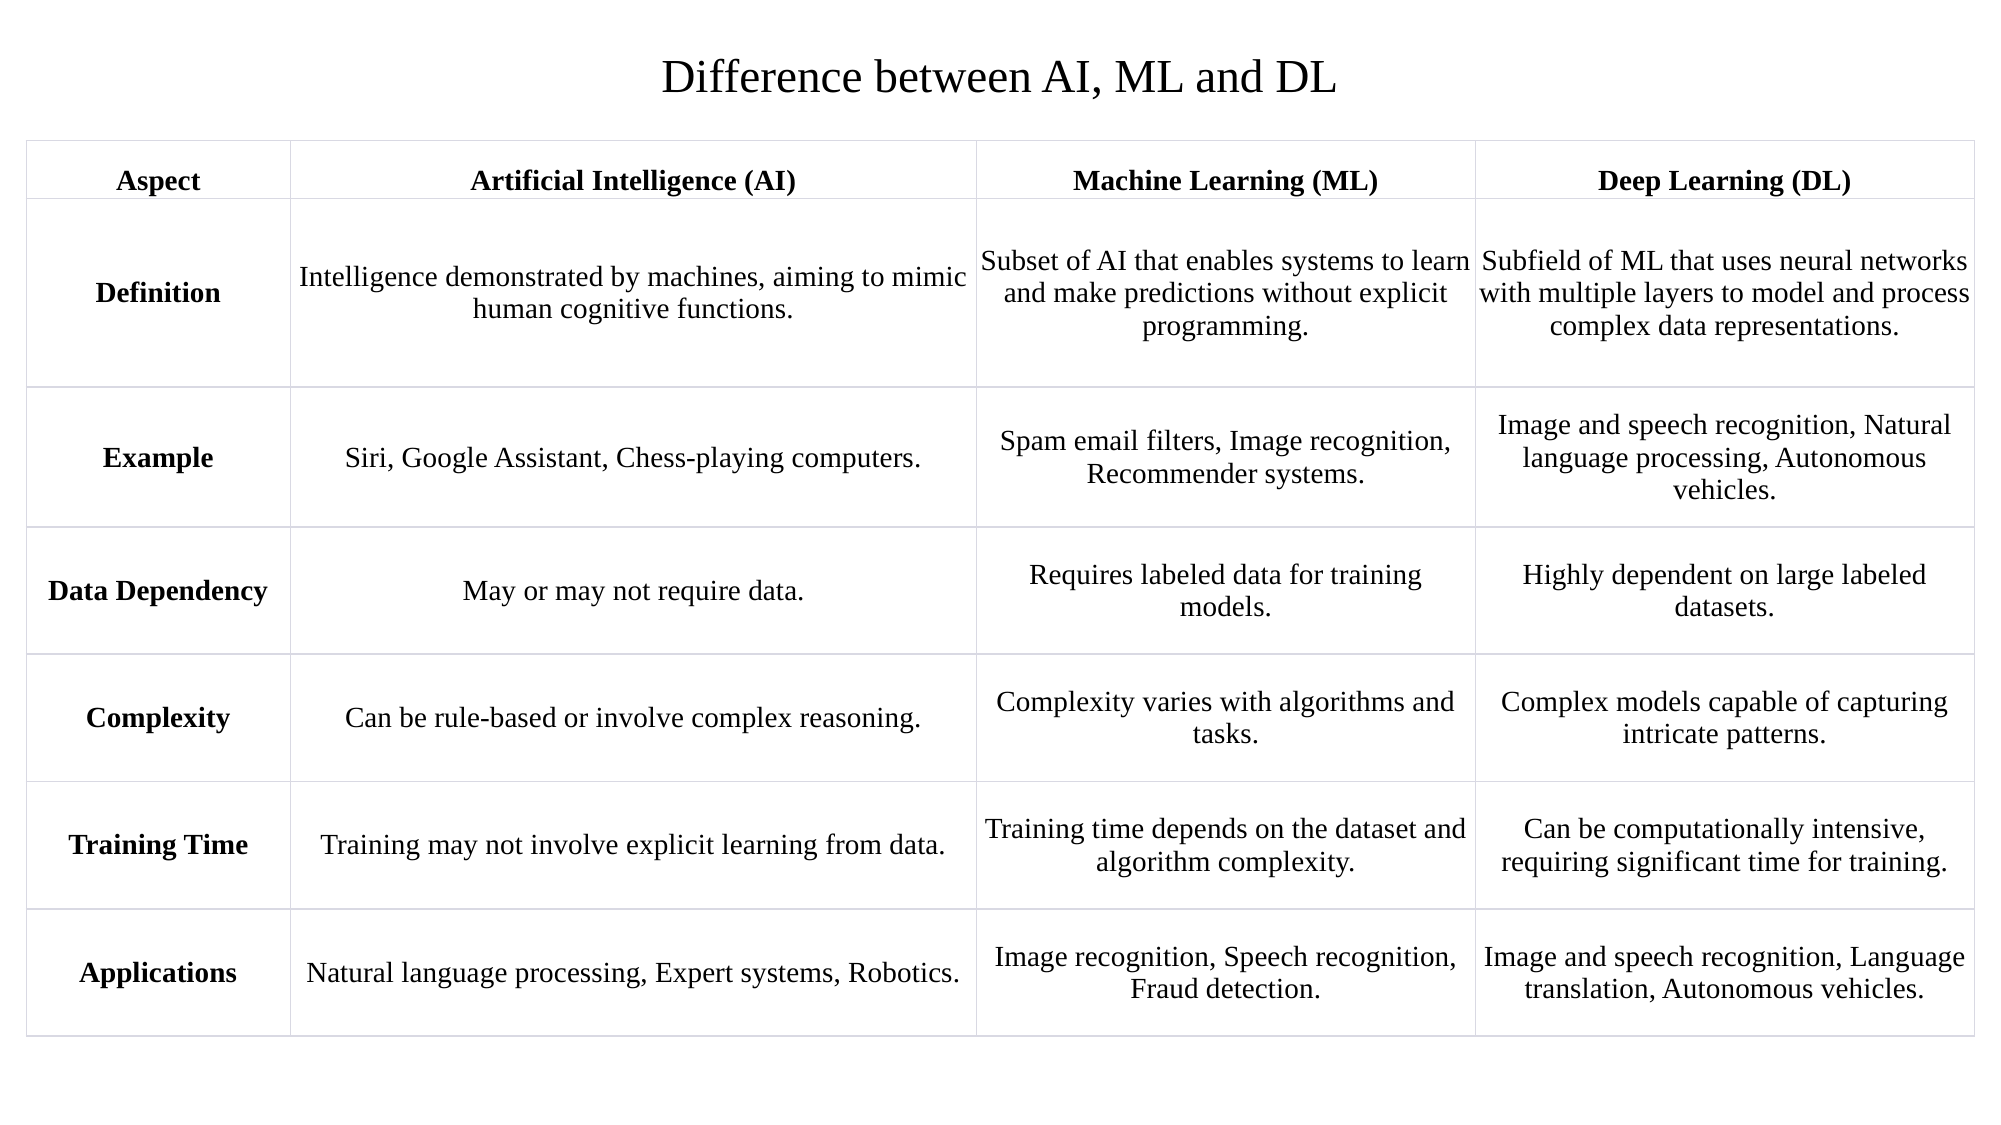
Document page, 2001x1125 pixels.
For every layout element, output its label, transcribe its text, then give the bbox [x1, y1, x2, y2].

table_cell Data Dependency [27, 528, 290, 653]
table_cell Image and speech recognition, Natural language processing, Autonomous vehicles. [1476, 388, 1974, 526]
table_cell Image recognition, Speech recognition, Fraud detection. [977, 910, 1475, 1035]
table_cell Can be rule-based or involve complex reasoning. [291, 655, 976, 781]
title Difference between AI, ML and DL [137, 43, 1863, 111]
table_cell Complexity [27, 655, 290, 781]
table_cell Spam email filters, Image recognition, Recommender systems. [977, 388, 1475, 526]
table_cell Complex models capable of capturing intricate patterns. [1476, 655, 1974, 781]
table_header Deep Learning (DL) [1476, 141, 1974, 198]
table_cell Requires labeled data for training models. [977, 528, 1475, 653]
table_cell Applications [27, 910, 290, 1035]
table_cell Highly dependent on large labeled datasets. [1476, 528, 1974, 653]
table_cell Subfield of ML that uses neural networks with multiple layers to model and process complex data representations. [1476, 199, 1974, 386]
table_cell May or may not require data. [291, 528, 976, 653]
table_cell Training time depends on the dataset and algorithm complexity. [977, 782, 1475, 908]
table_cell Training Time [27, 782, 290, 908]
table_cell Training may not involve explicit learning from data. [291, 782, 976, 908]
table_cell Can be computationally intensive, requiring significant time for training. [1476, 782, 1974, 908]
table_cell Image and speech recognition, Language translation, Autonomous vehicles. [1476, 910, 1974, 1035]
table_cell Complexity varies with algorithms and tasks. [977, 655, 1475, 781]
table_cell Example [27, 388, 290, 526]
table_header Aspect [27, 141, 290, 198]
table_header Artificial Intelligence (AI) [291, 141, 976, 198]
table_cell Subset of AI that enables systems to learn and make predictions without explicit programming. [977, 199, 1475, 386]
table_cell Siri, Google Assistant, Chess-playing computers. [291, 388, 976, 526]
table_cell Natural language processing, Expert systems, Robotics. [291, 910, 976, 1035]
table_header Machine Learning (ML) [977, 141, 1475, 198]
table_cell Intelligence demonstrated by machines, aiming to mimic human cognitive functions. [291, 199, 976, 386]
table_cell Definition [27, 199, 290, 386]
